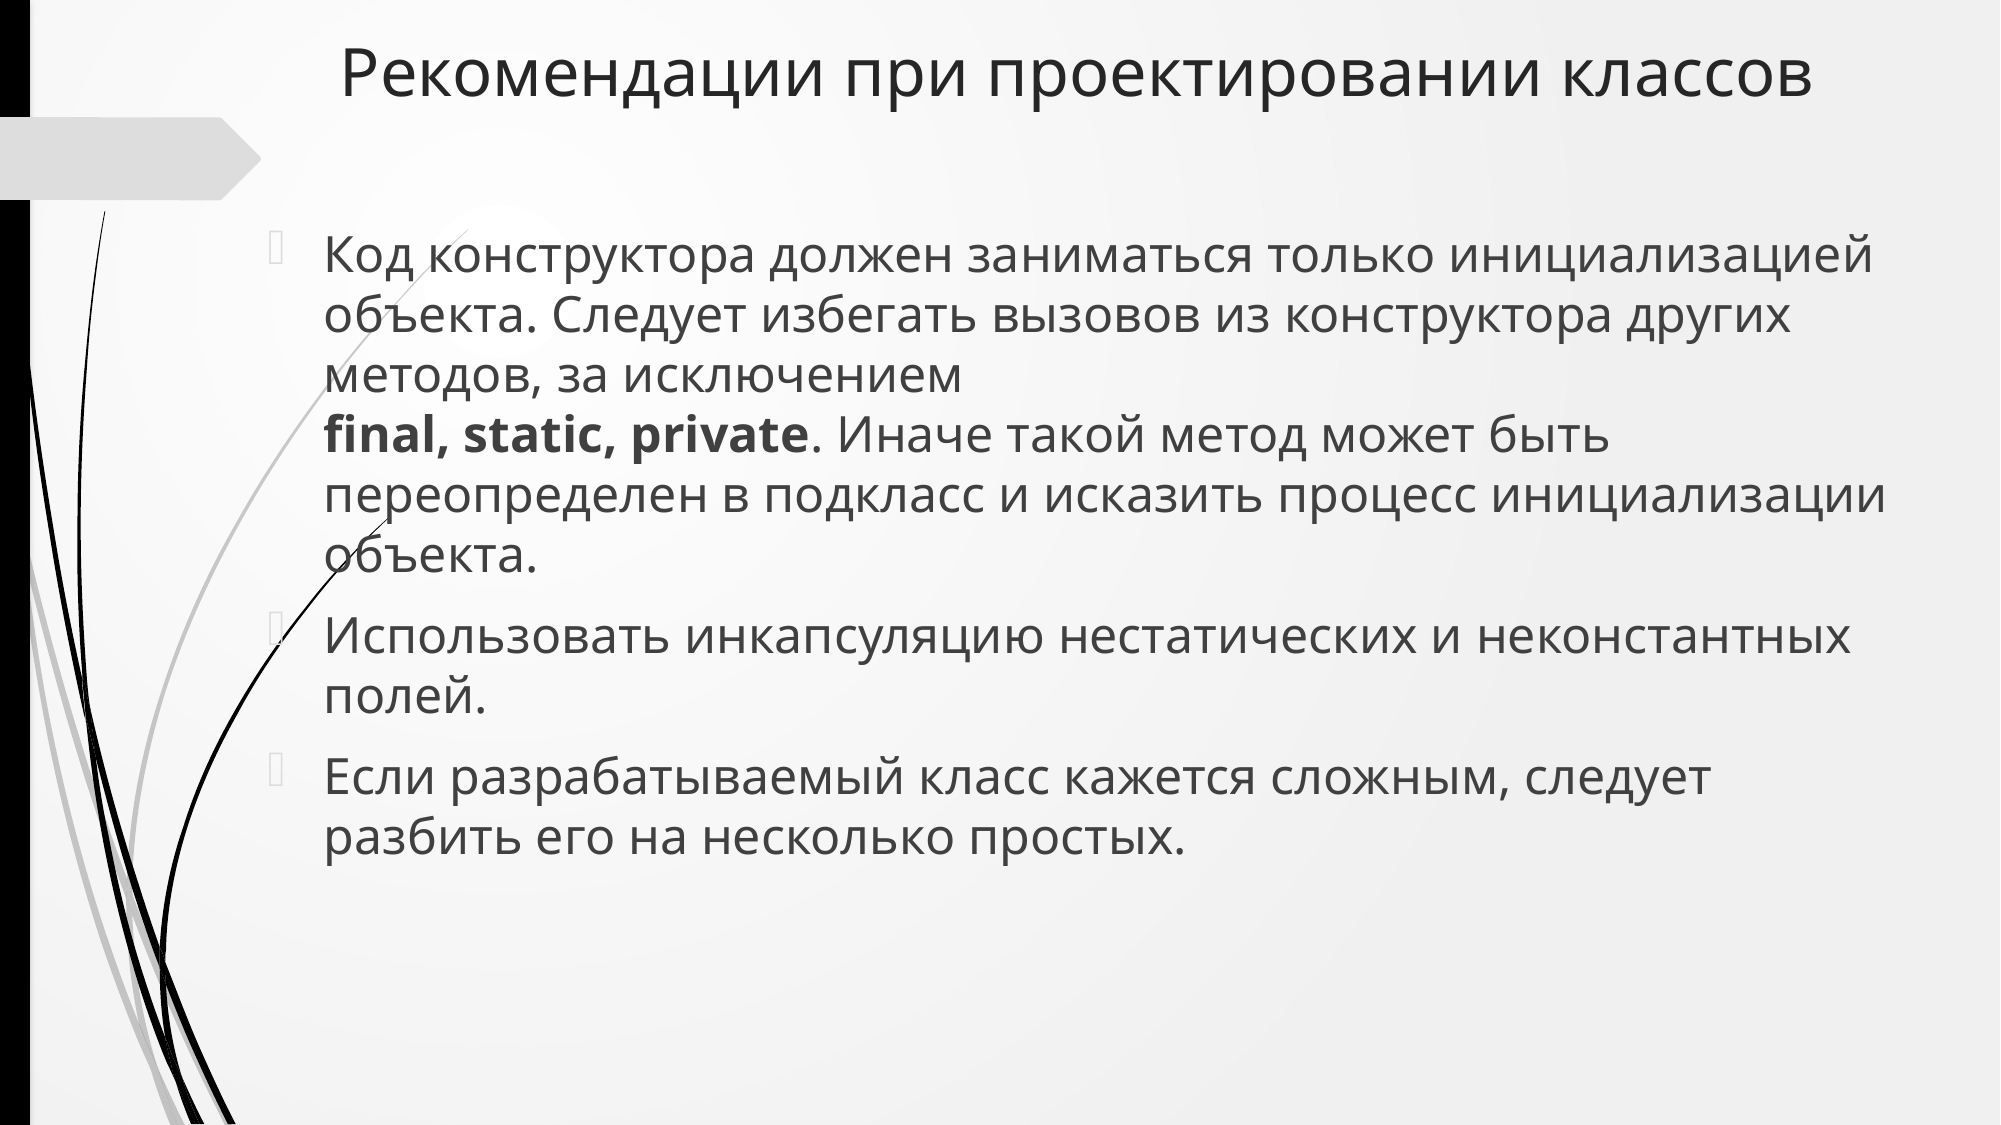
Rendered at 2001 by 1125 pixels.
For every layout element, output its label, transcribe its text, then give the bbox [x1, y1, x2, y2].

list Код конструктора должен заниматься только инициализацией объекта. Следует избегать вызовов из конструктора других методов, за исключением final, static, private. Иначе такой метод может быть переопределен в подкласс и исказить процесс инициализации объекта. Использовать инкапсуляцию нестатических и неконстантных полей. Если разрабатываемый класс кажется сложным, следует разбить его на несколько простых. [252, 215, 1914, 1094]
title Рекомендации при проектировании классов [324, 22, 1942, 96]
